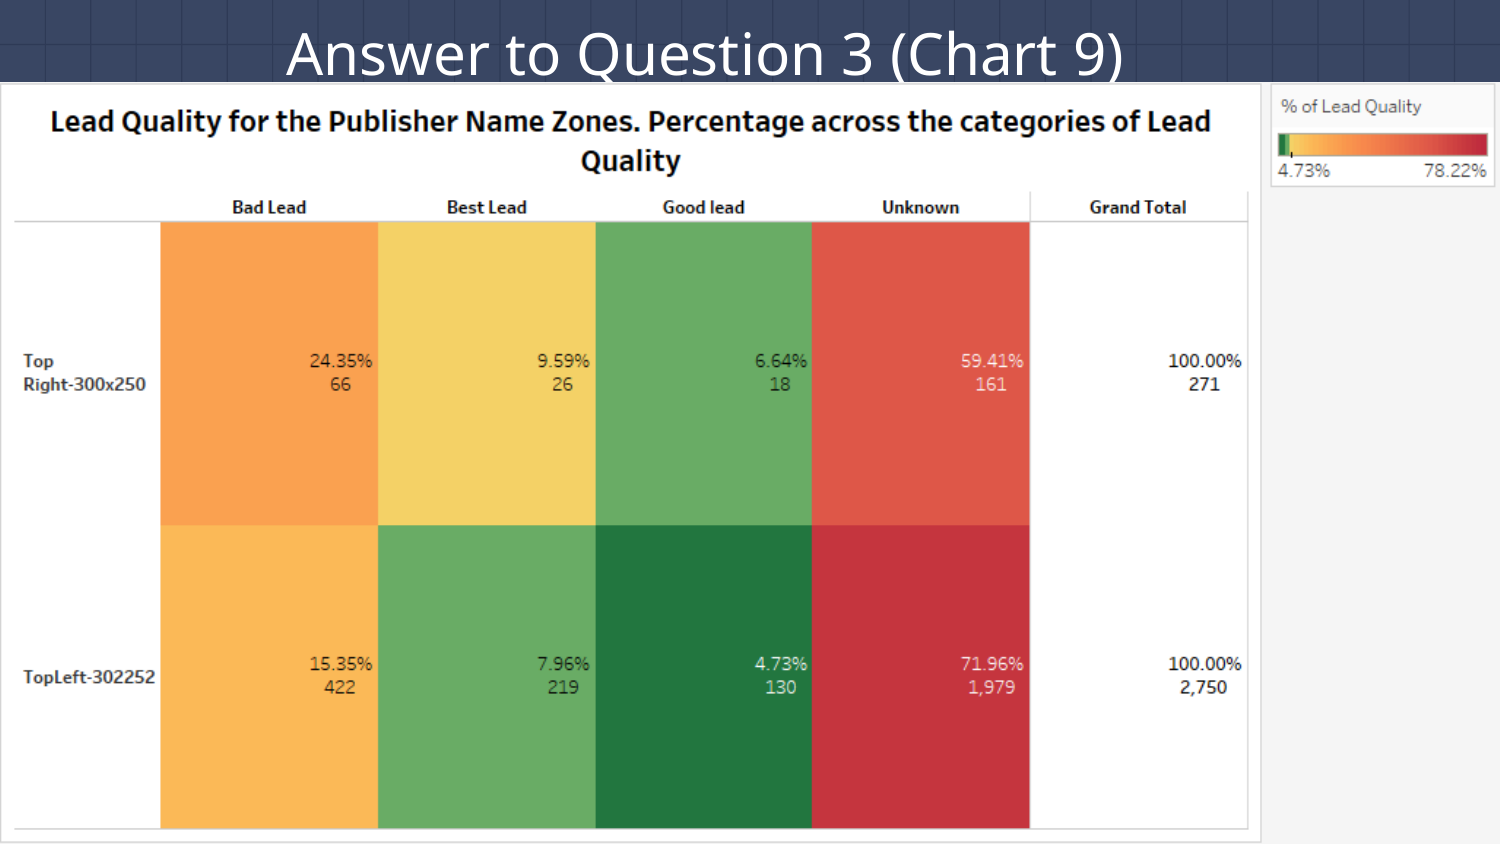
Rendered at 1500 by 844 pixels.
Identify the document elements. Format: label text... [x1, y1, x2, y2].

picture [0, 82, 1500, 844]
title Answer to Question 3 (Chart 9) [0, 0, 1261, 81]
